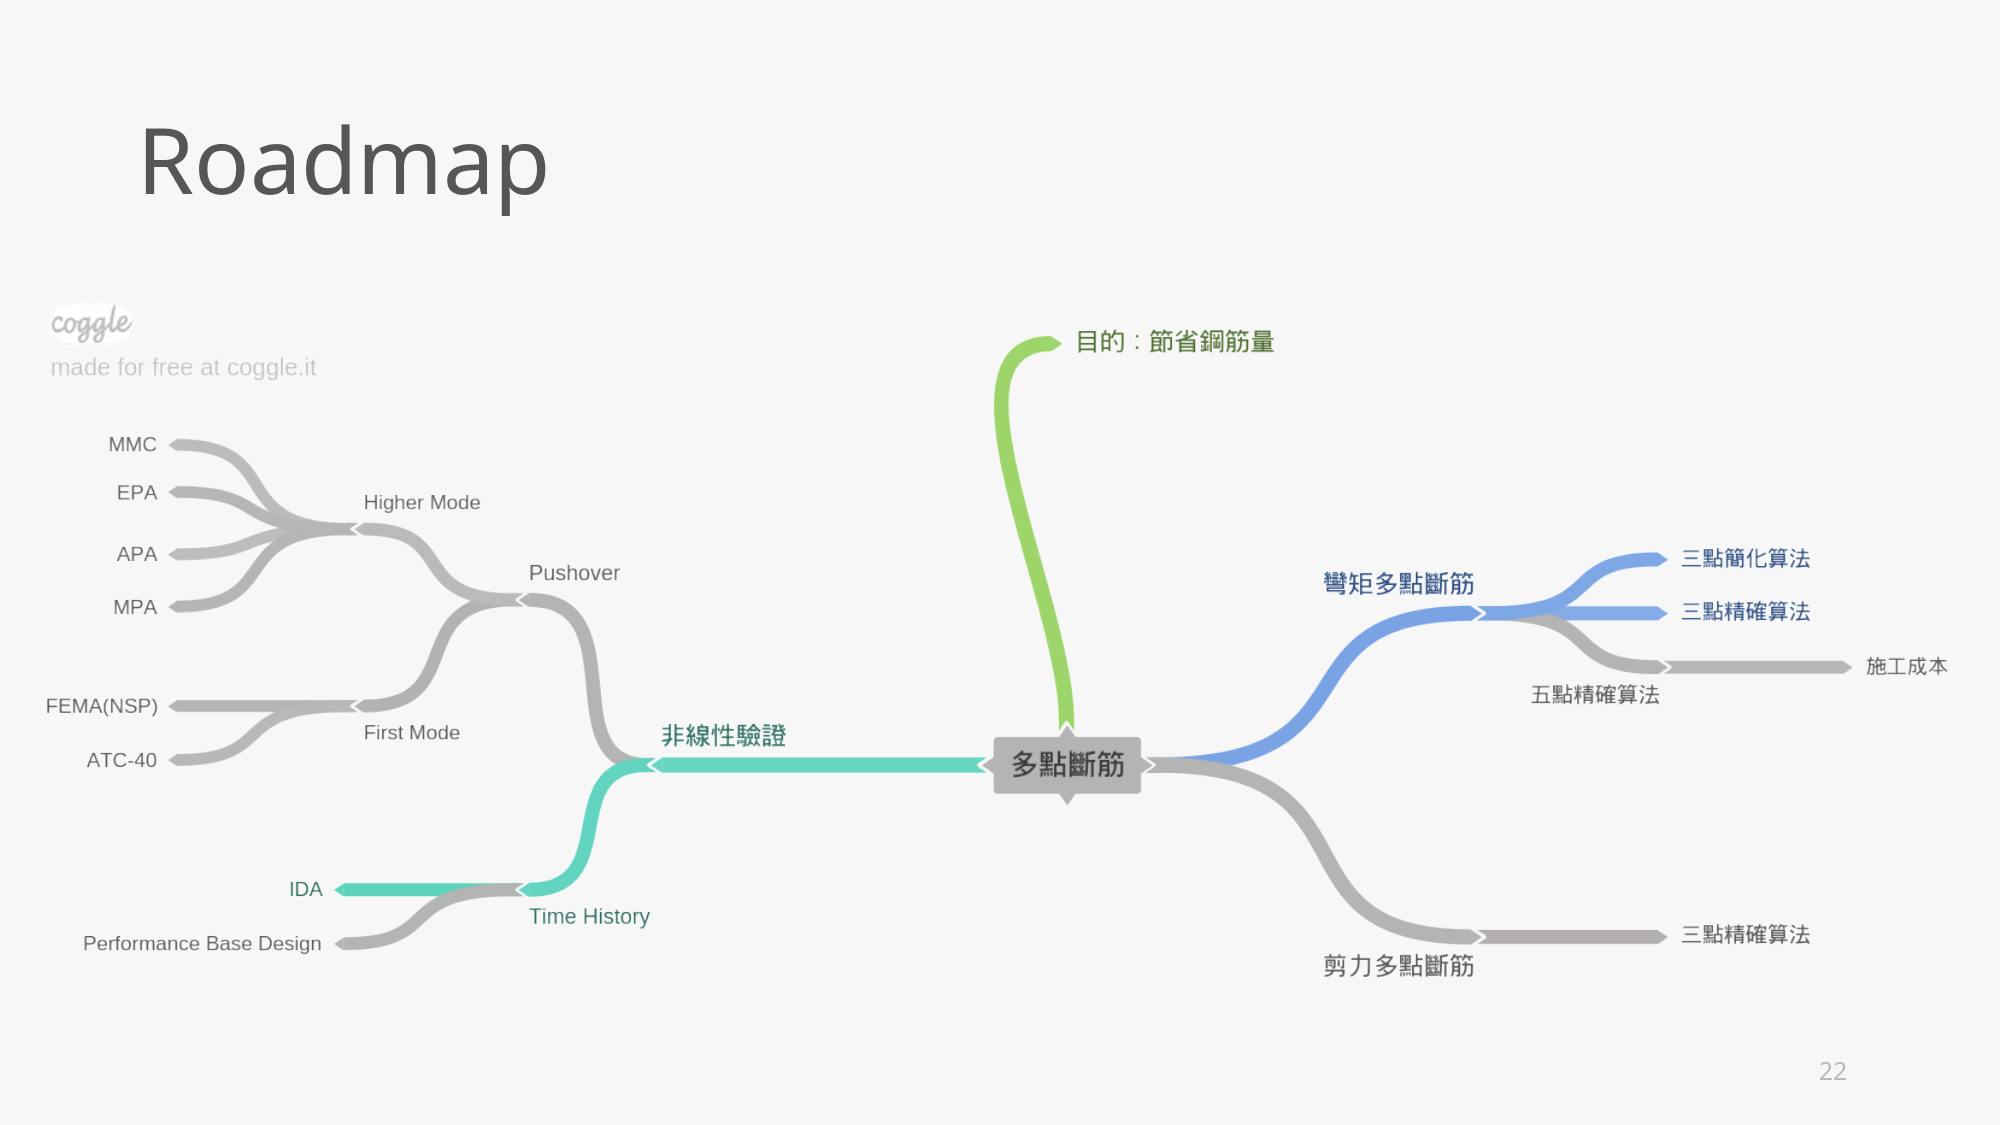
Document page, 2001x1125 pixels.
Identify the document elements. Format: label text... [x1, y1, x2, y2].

list Roadmap [137, 108, 873, 224]
slide_number 22 [1412, 1042, 1863, 1103]
picture [0, 278, 2000, 1024]
